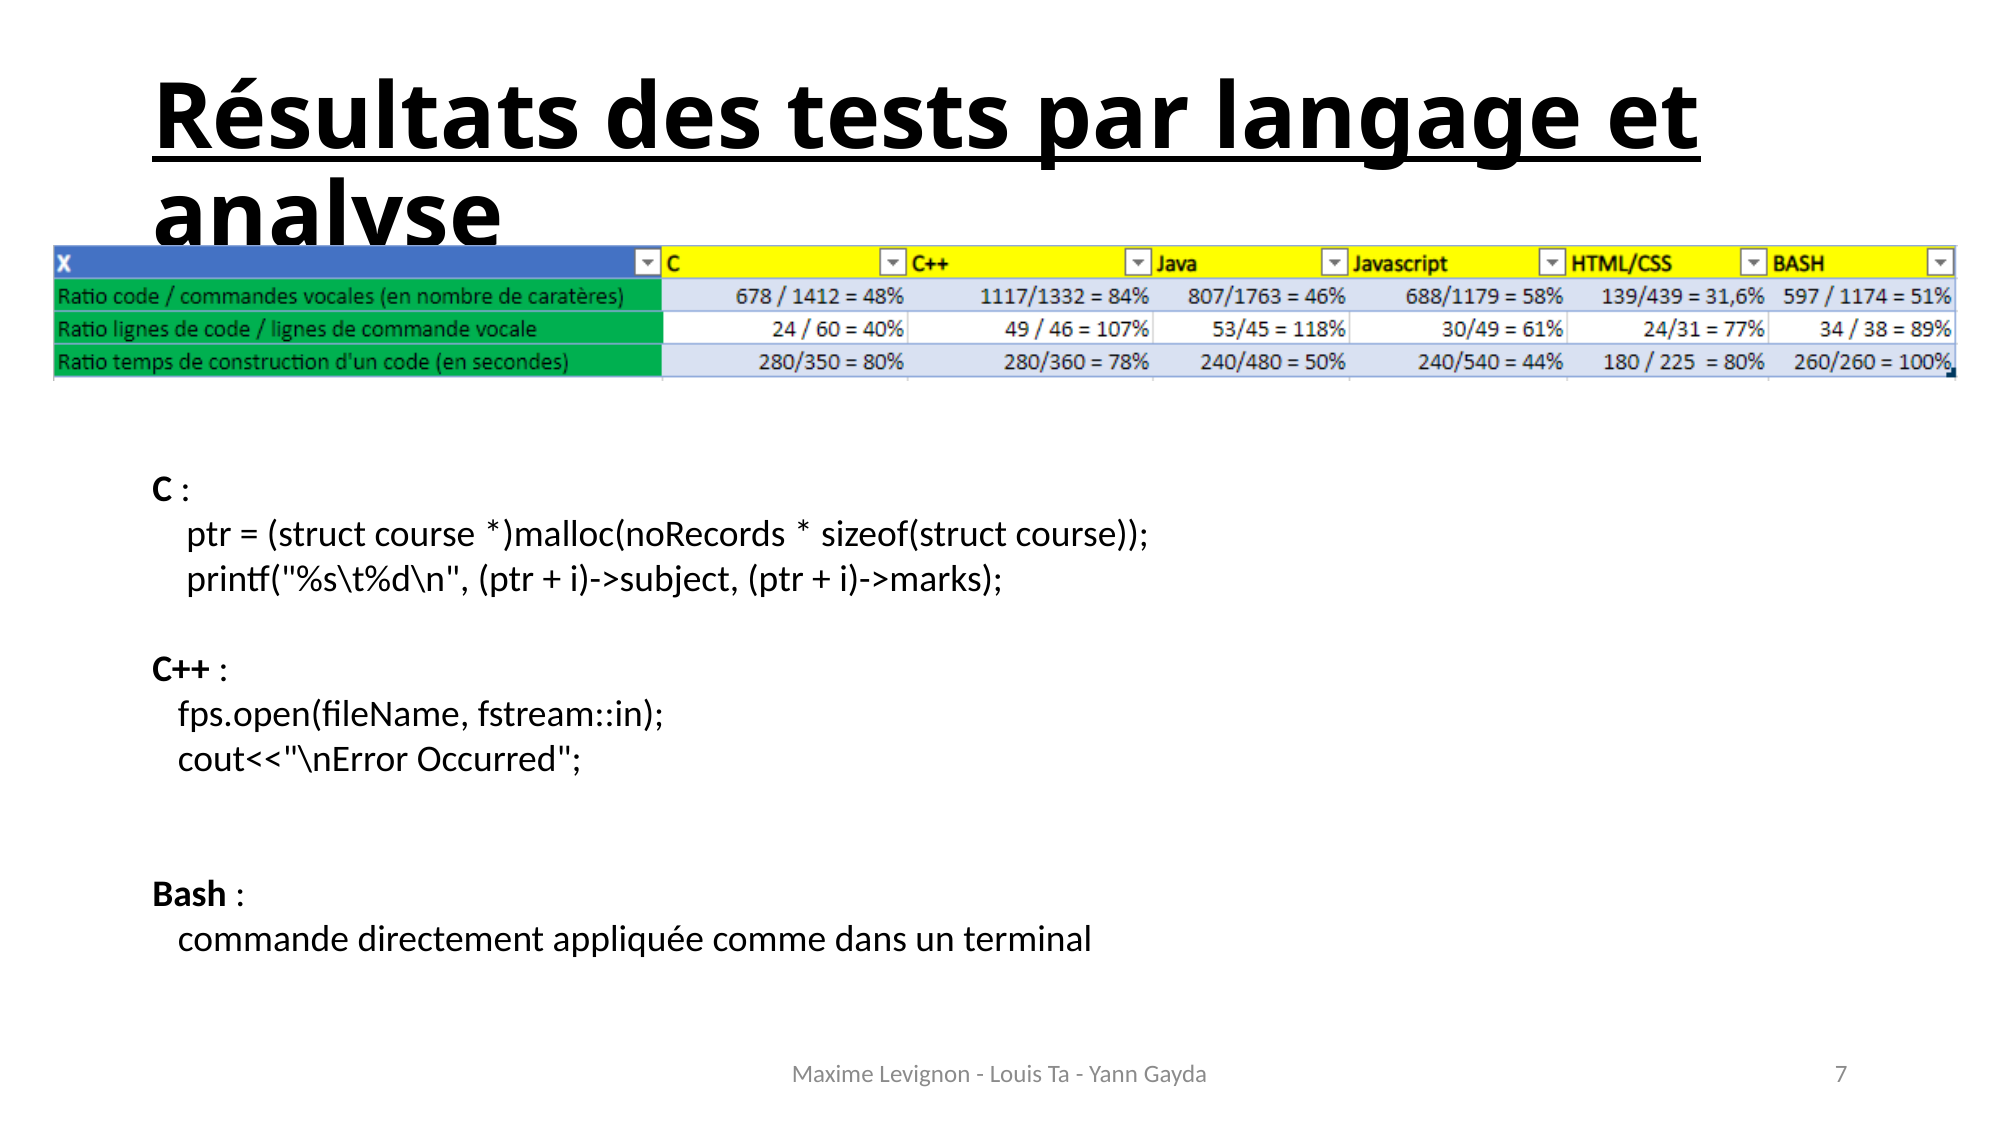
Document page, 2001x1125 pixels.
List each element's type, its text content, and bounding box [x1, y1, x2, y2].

text_box C : ptr = (struct course *)malloc(noRecords * sizeof(struct course)); printf("%s\t%d\n", (ptr + i)->subject, (ptr + i)->marks); C++ : fps.open(fileName, fstream::in); cout<<"\nError Occurred"; Bash : commande directement appliquée comme dans un terminal [137, 456, 1863, 1012]
title Résultats des tests par langage et analyse [137, 59, 1863, 245]
footer Maxime Levignon - Louis Ta - Yann Gayda [662, 1042, 1338, 1103]
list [53, 245, 1958, 381]
slide_number 7 [1412, 1042, 1863, 1103]
